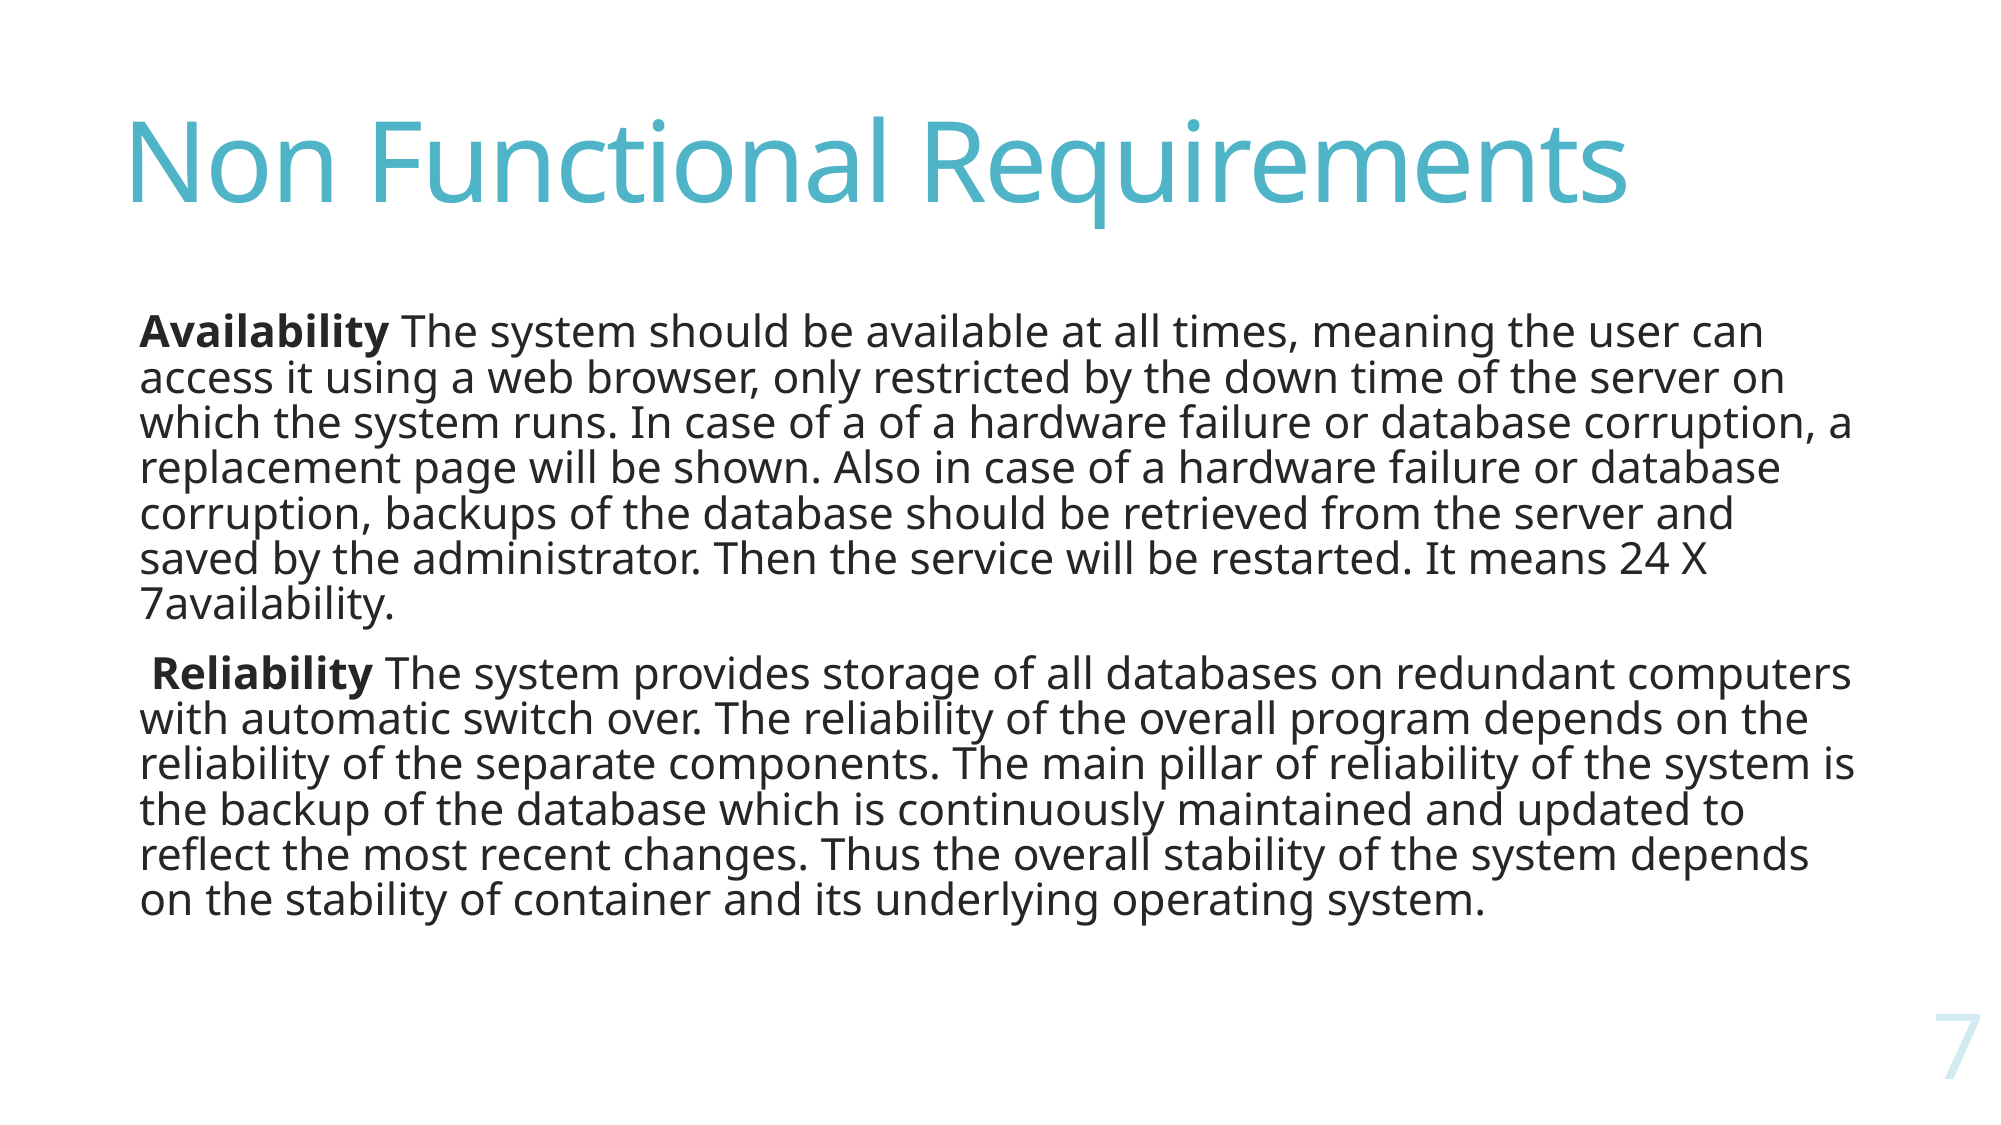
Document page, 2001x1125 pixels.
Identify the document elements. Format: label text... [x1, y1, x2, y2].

slide_number 7 [1751, 968, 2000, 1121]
list Availability The system should be available at all times, meaning the user can access it using a web browser, only restricted by the down time of the server on which the system runs. In case of a of a hardware failure or database corruption, a replacement page will be shown. Also in case of a hardware failure or database corruption, backups of the database should be retrieved from the server and saved by the administrator. Then the service will be restarted. It means 24 X 7availability. Reliability The system provides storage of all databases on redundant computers with automatic switch over. The reliability of the overall program depends on the reliability of the separate components. The main pillar of reliability of the system is the backup of the database which is continuously maintained and updated to reflect the most recent changes. Thus the overall stability of the system depends on the stability of container and its underlying operating system. [111, 304, 1876, 979]
title Non Functional Requirements [107, 81, 1875, 254]
